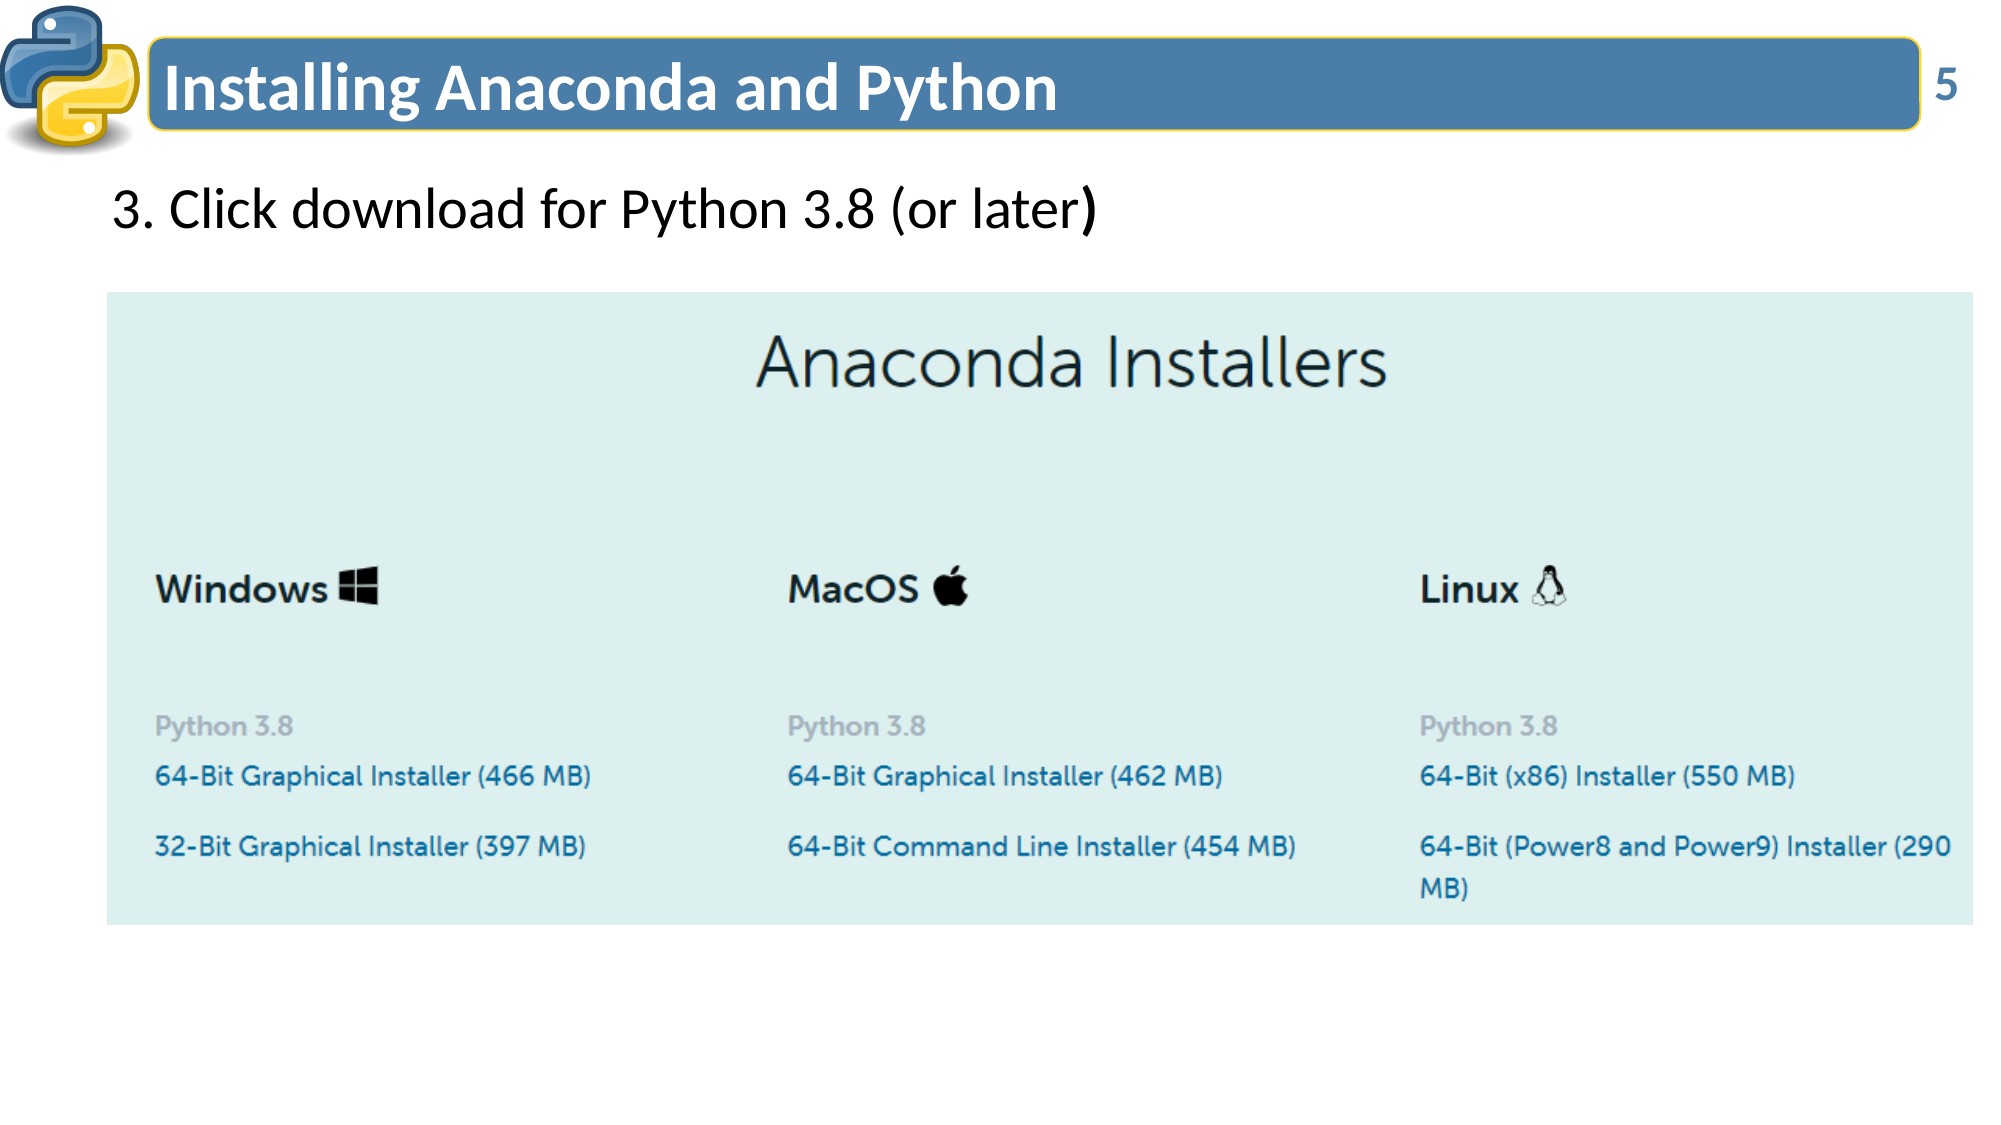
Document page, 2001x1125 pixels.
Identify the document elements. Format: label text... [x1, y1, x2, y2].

list 3. Click download for Python 3.8 (or later) [96, 170, 1921, 1047]
title Installing Anaconda and Python [148, 43, 1919, 133]
text_box 5 [1919, 43, 2000, 141]
picture [0, 2, 149, 160]
picture [106, 291, 1973, 925]
